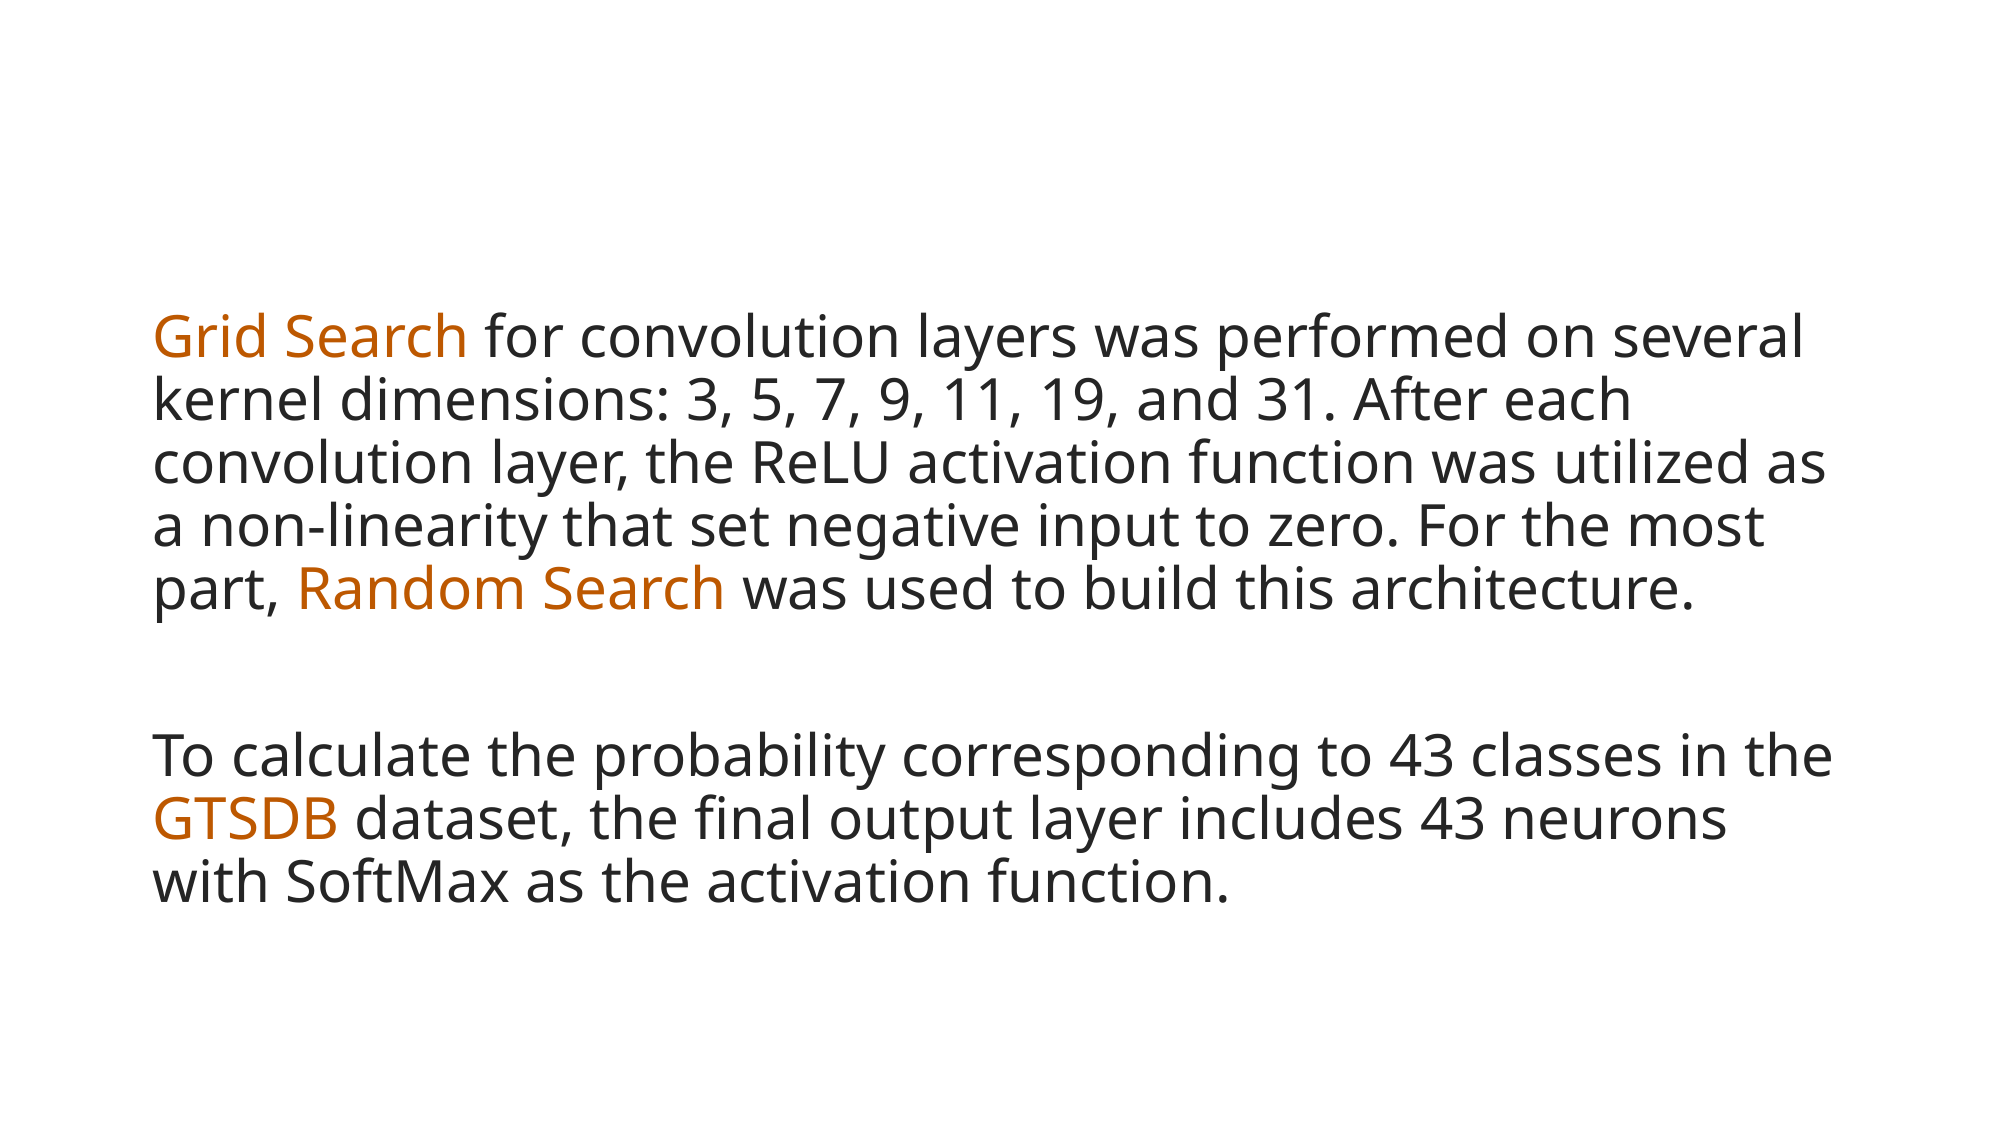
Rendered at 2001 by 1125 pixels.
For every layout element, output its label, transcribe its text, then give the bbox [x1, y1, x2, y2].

list Grid Search for convolution layers was performed on several kernel dimensions: 3, 5, 7, 9, 11, 19, and 31. After each convolution layer, the ReLU activation function was utilized as a non-linearity that set negative input to zero. For the most part, Random Search was used to build this architecture. To calculate the probability corresponding to 43 classes in the GTSDB dataset, the final output layer includes 43 neurons with SoftMax as the activation function. [137, 299, 1863, 1014]
